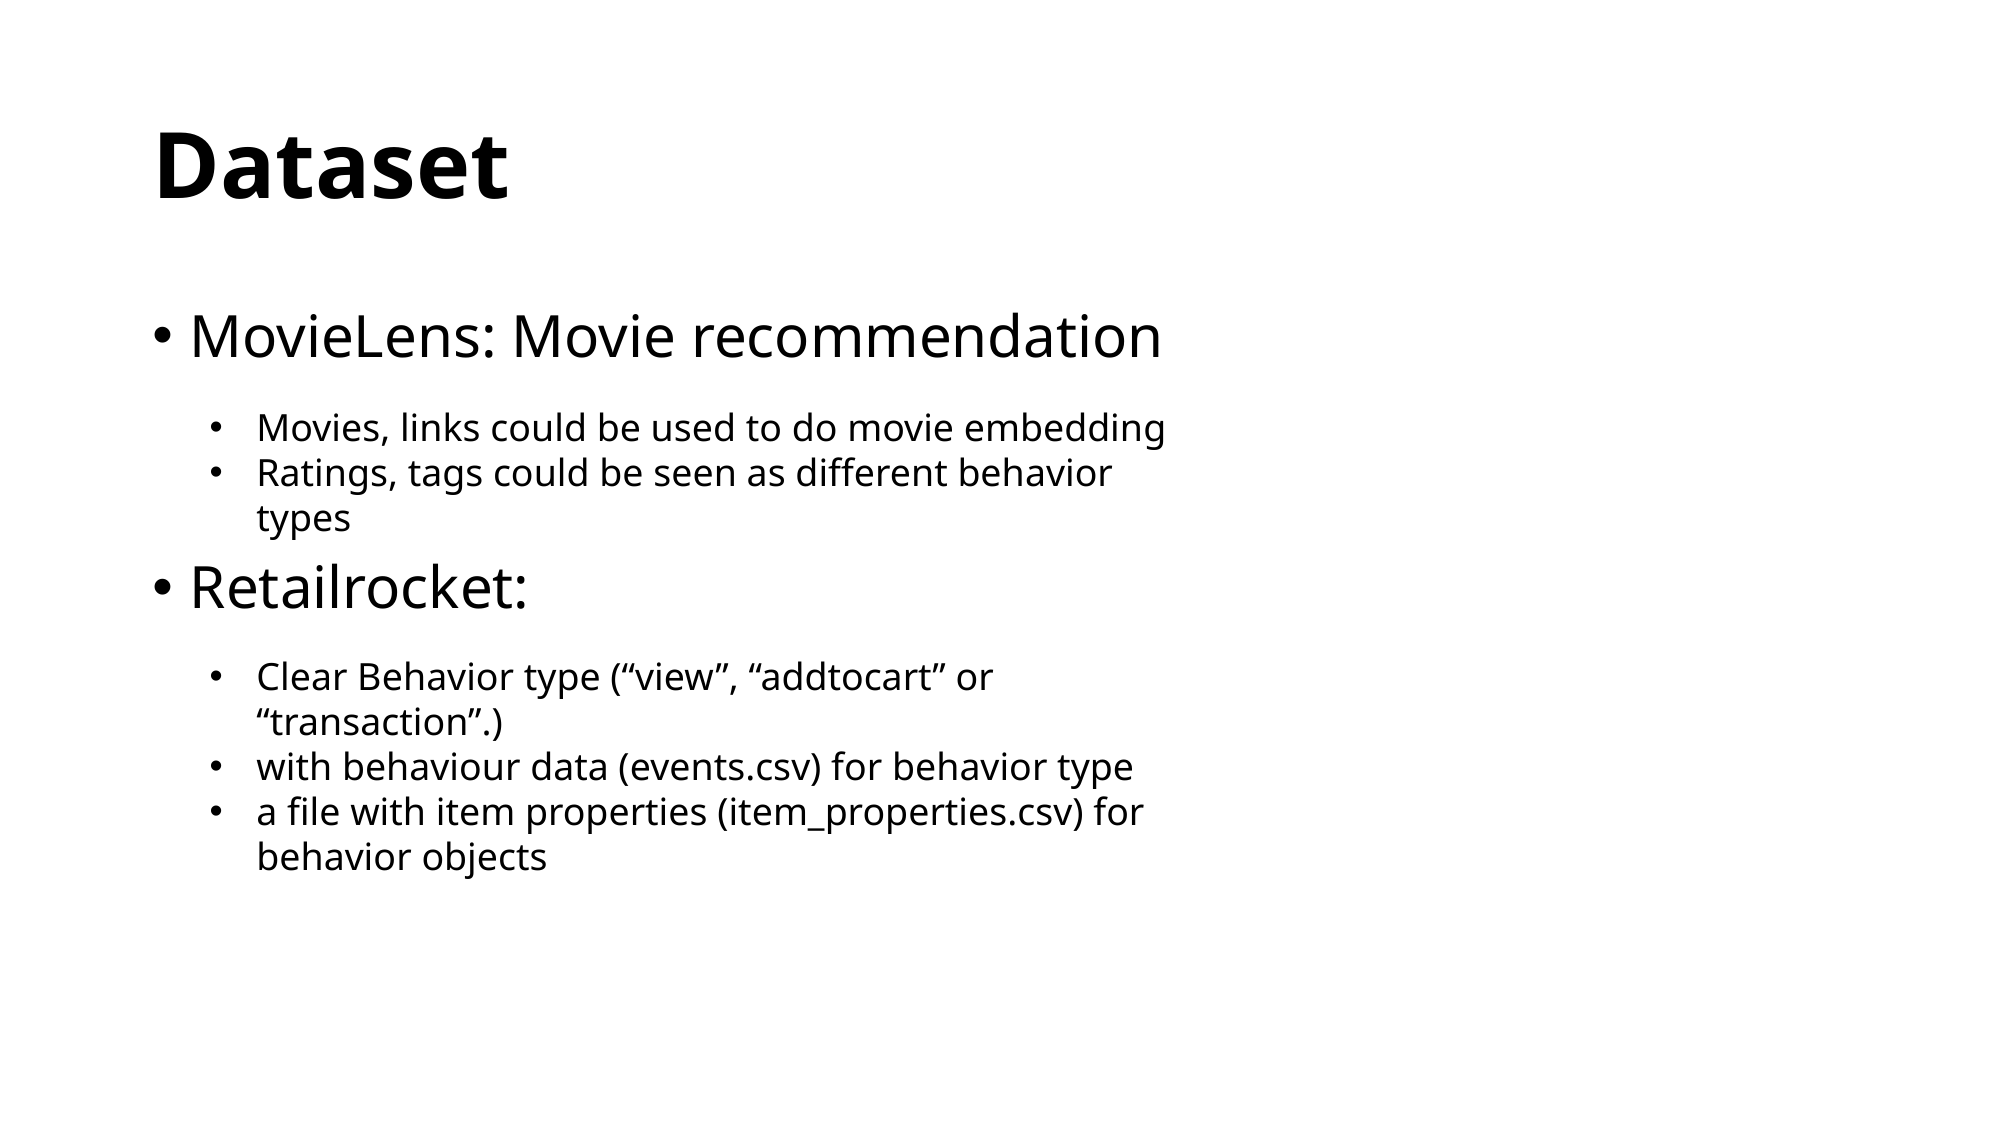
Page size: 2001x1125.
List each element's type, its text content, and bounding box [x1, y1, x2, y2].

list MovieLens: Movie recommendation Retailrocket: [137, 299, 1863, 1014]
text_box Clear Behavior type (“view”, “addtocart” or “transaction”.) with behaviour data (events.csv) for behavior type a file with item properties (item_properties.сsv) for behavior objects [194, 645, 1195, 886]
text_box Movies, links could be used to do movie embedding Ratings, tags could be seen as different behavior types [194, 396, 1195, 592]
title Dataset [137, 59, 1863, 278]
